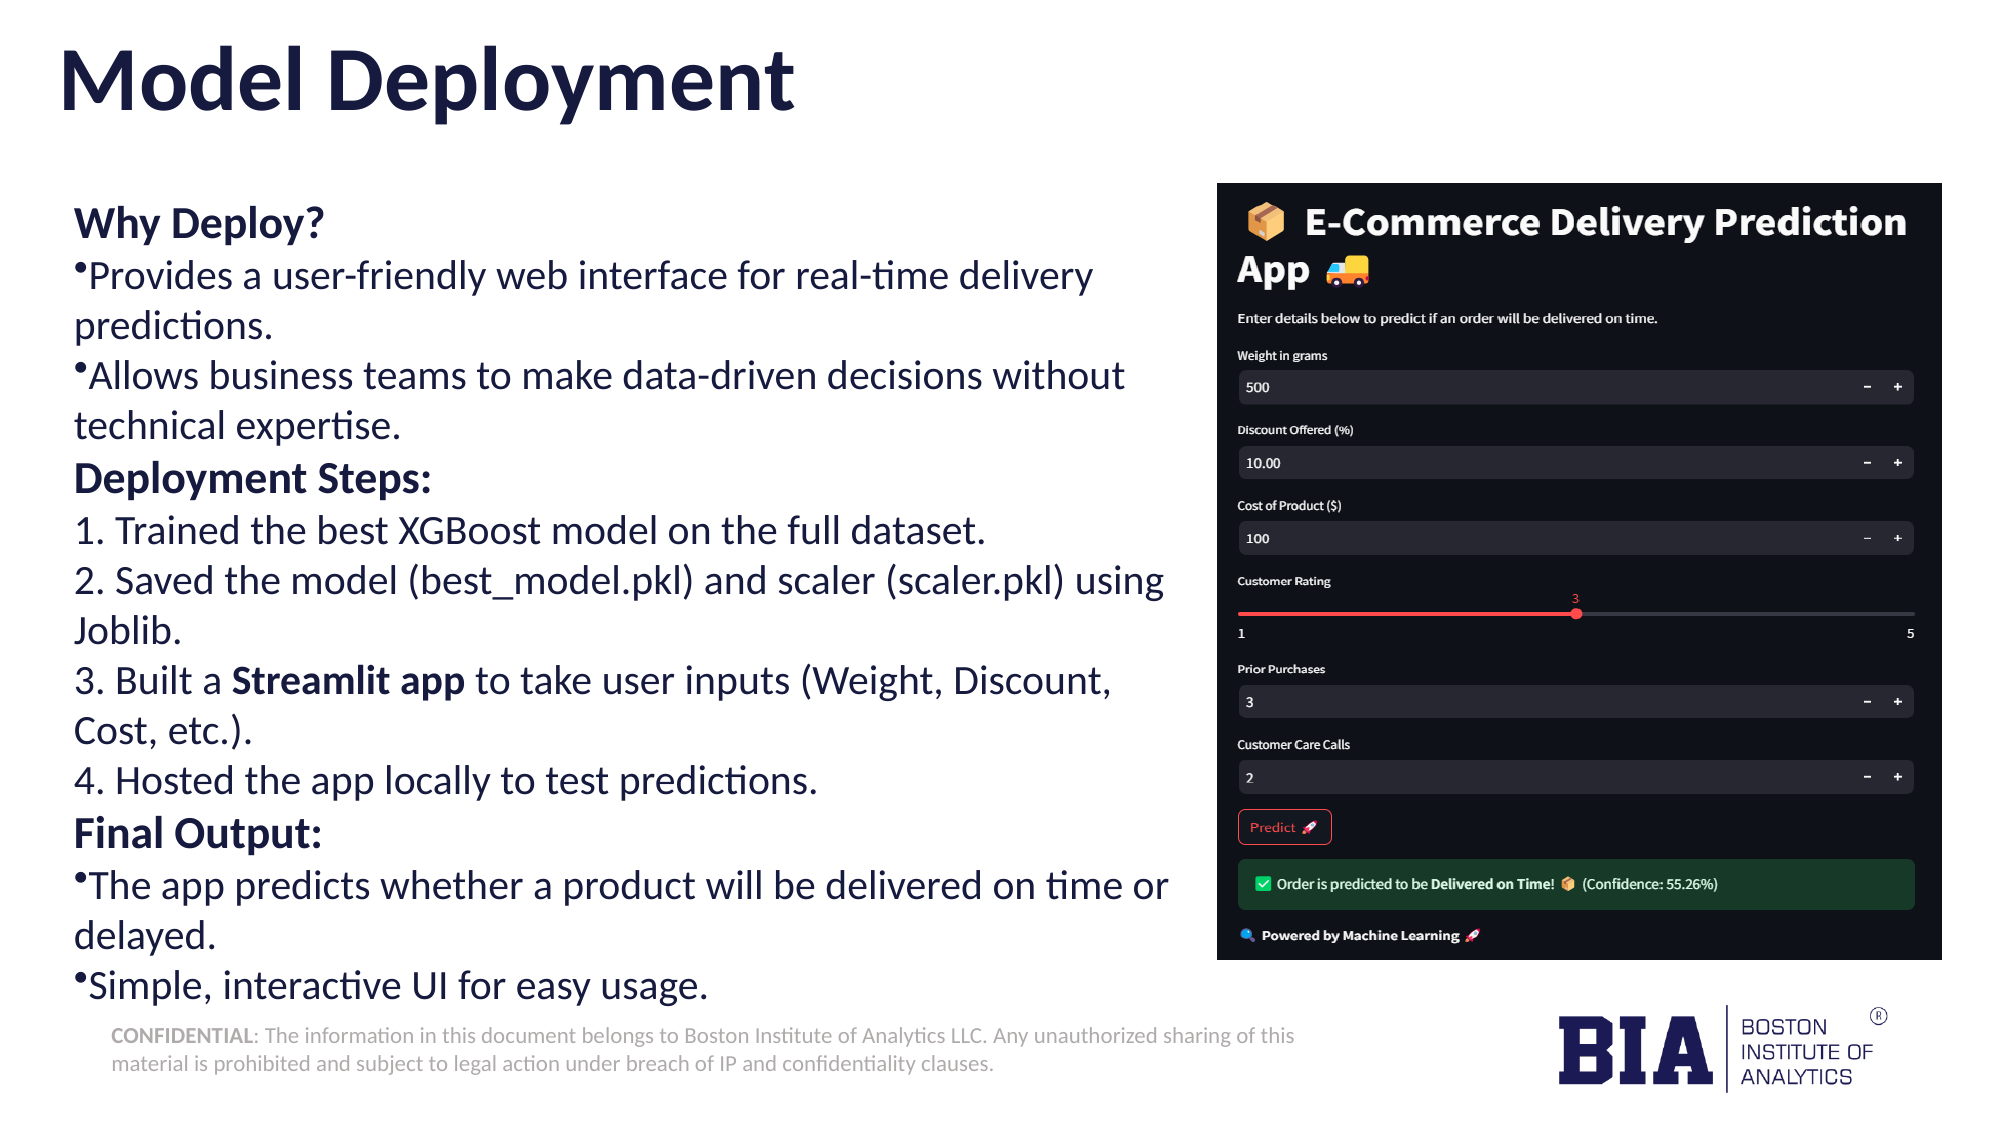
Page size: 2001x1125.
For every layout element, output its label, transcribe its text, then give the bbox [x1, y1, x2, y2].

list Why Deploy? Provides a user-friendly web interface for real-time delivery predictions. Allows business teams to make data-driven decisions without technical expertise. Deployment Steps: 1. Trained the best XGBoost model on the full dataset. 2. Saved the model (best_model.pkl) and scaler (scaler.pkl) using Joblib. 3. Built a Streamlit app to take user inputs (Weight, Discount, Cost, etc.). 4. Hosted the app locally to test predictions. Final Output: The app predicts whether a product will be delivered on time or delayed. Simple, interactive UI for easy usage. [58, 185, 1218, 1061]
picture [1217, 183, 1942, 960]
picture [1557, 1003, 1889, 1094]
title Model Deployment [58, 30, 1837, 131]
